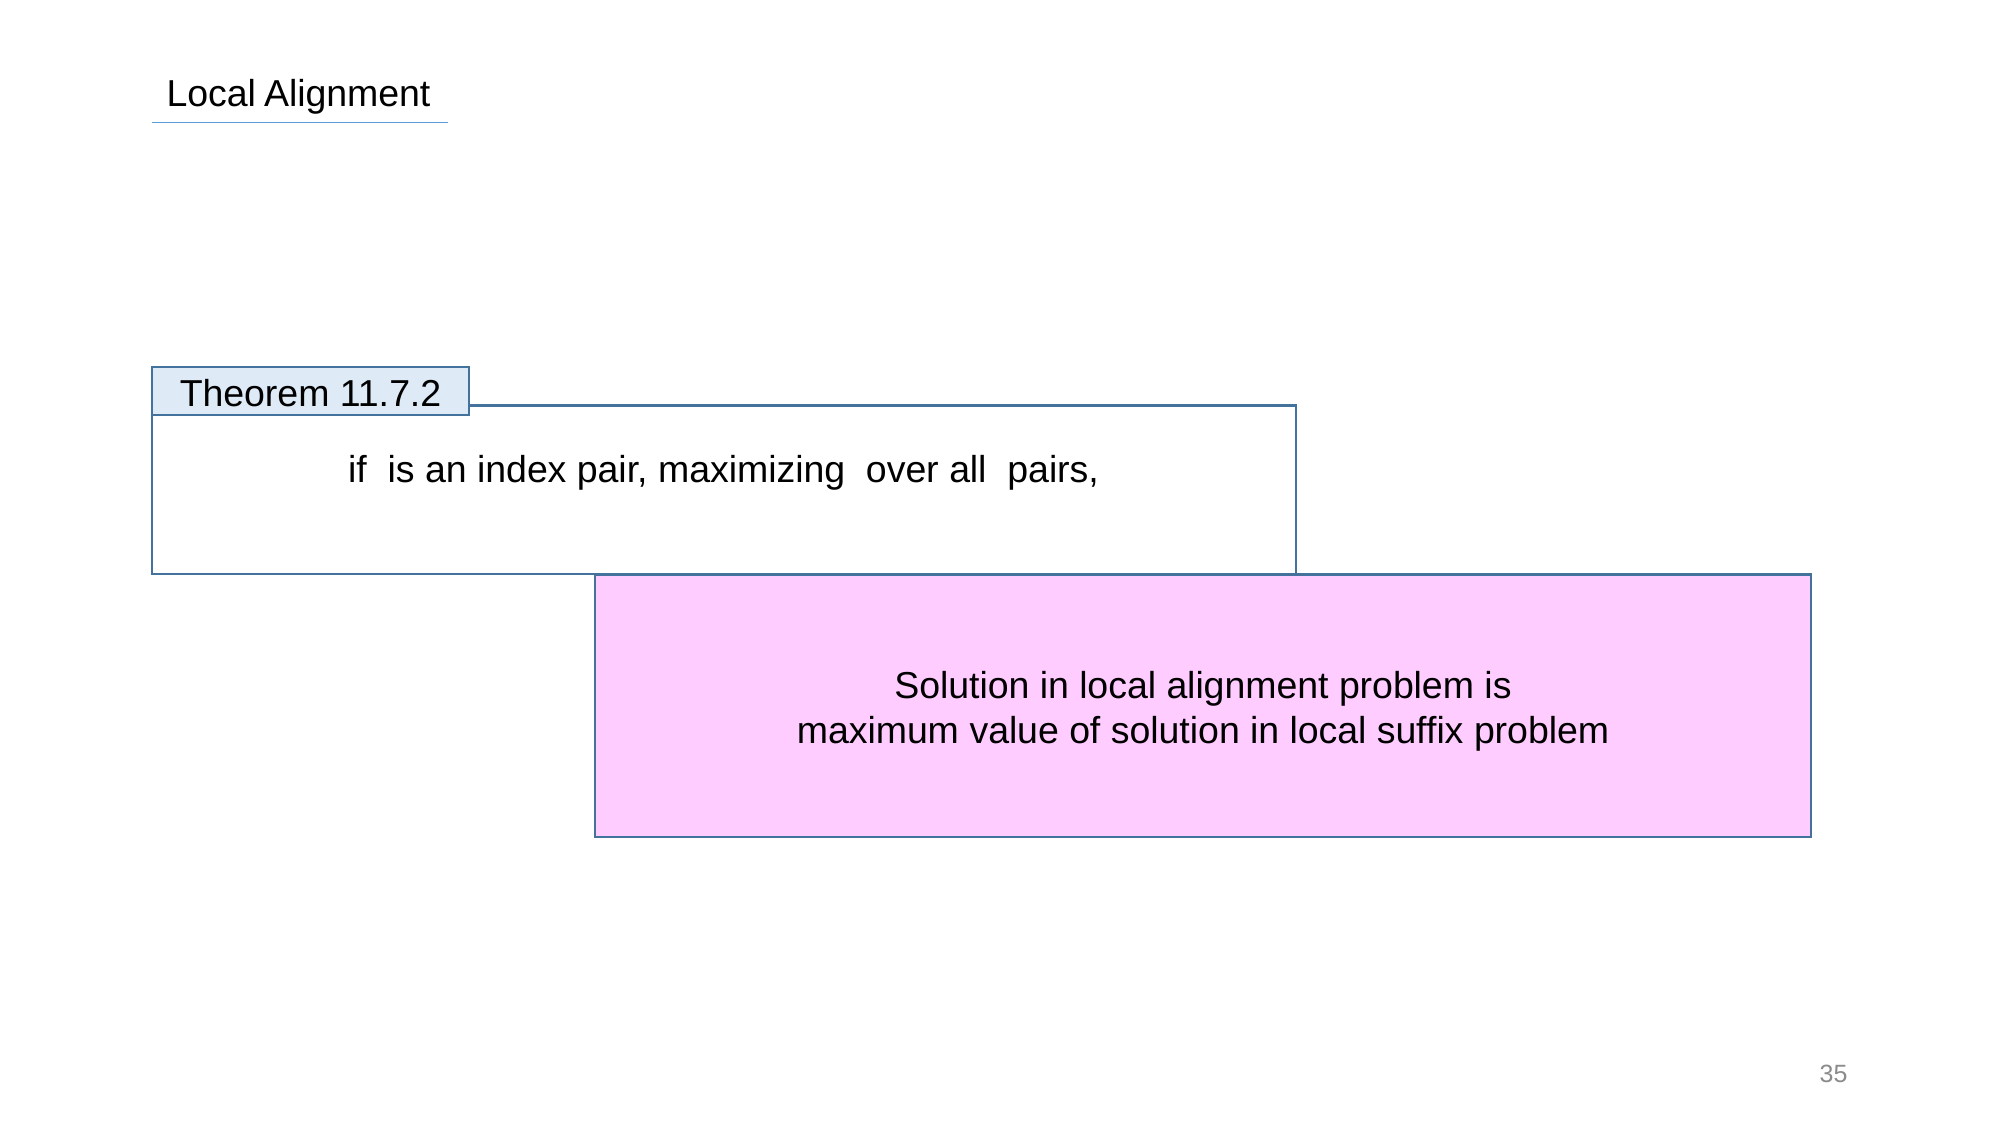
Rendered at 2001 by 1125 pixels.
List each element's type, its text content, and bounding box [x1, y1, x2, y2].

text_box Solution in local alignment problem is maximum value of solution in local suffix problem [594, 573, 1812, 838]
text_box Local Alignment [151, 61, 1253, 122]
slide_number 35 [1412, 1042, 1863, 1103]
text_box Theorem 11.7.2 [151, 366, 470, 416]
